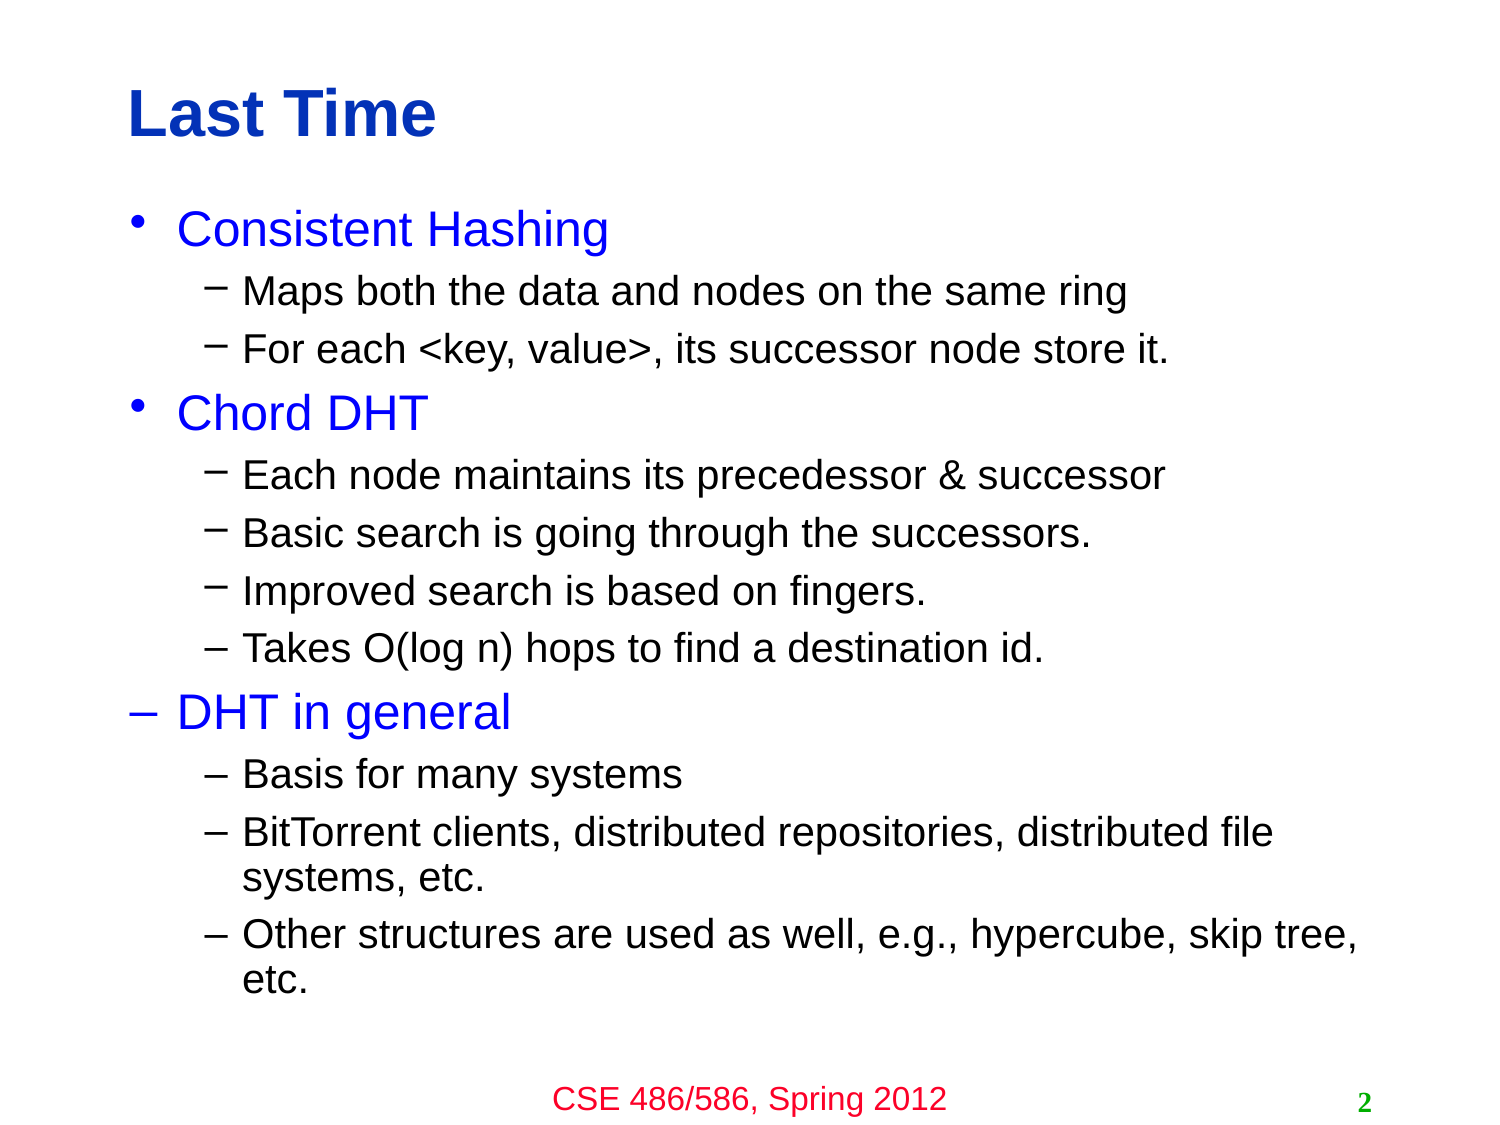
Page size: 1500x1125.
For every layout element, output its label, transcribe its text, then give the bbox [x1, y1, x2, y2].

slide_number 2 [1074, 1076, 1388, 1125]
list Consistent Hashing Maps both the data and nodes on the same ring For each <key, value>, its successor node store it. Chord DHT Each node maintains its precedessor & successor Basic search is going through the successors. Improved search is based on fingers. Takes O(log n) hops to find a destination id. DHT in general Basis for many systems BitTorrent clients, distributed repositories, distributed file systems, etc. Other structures are used as well, e.g., hypercube, skip tree, etc. [114, 195, 1376, 1005]
title Last Time [112, 53, 1310, 176]
